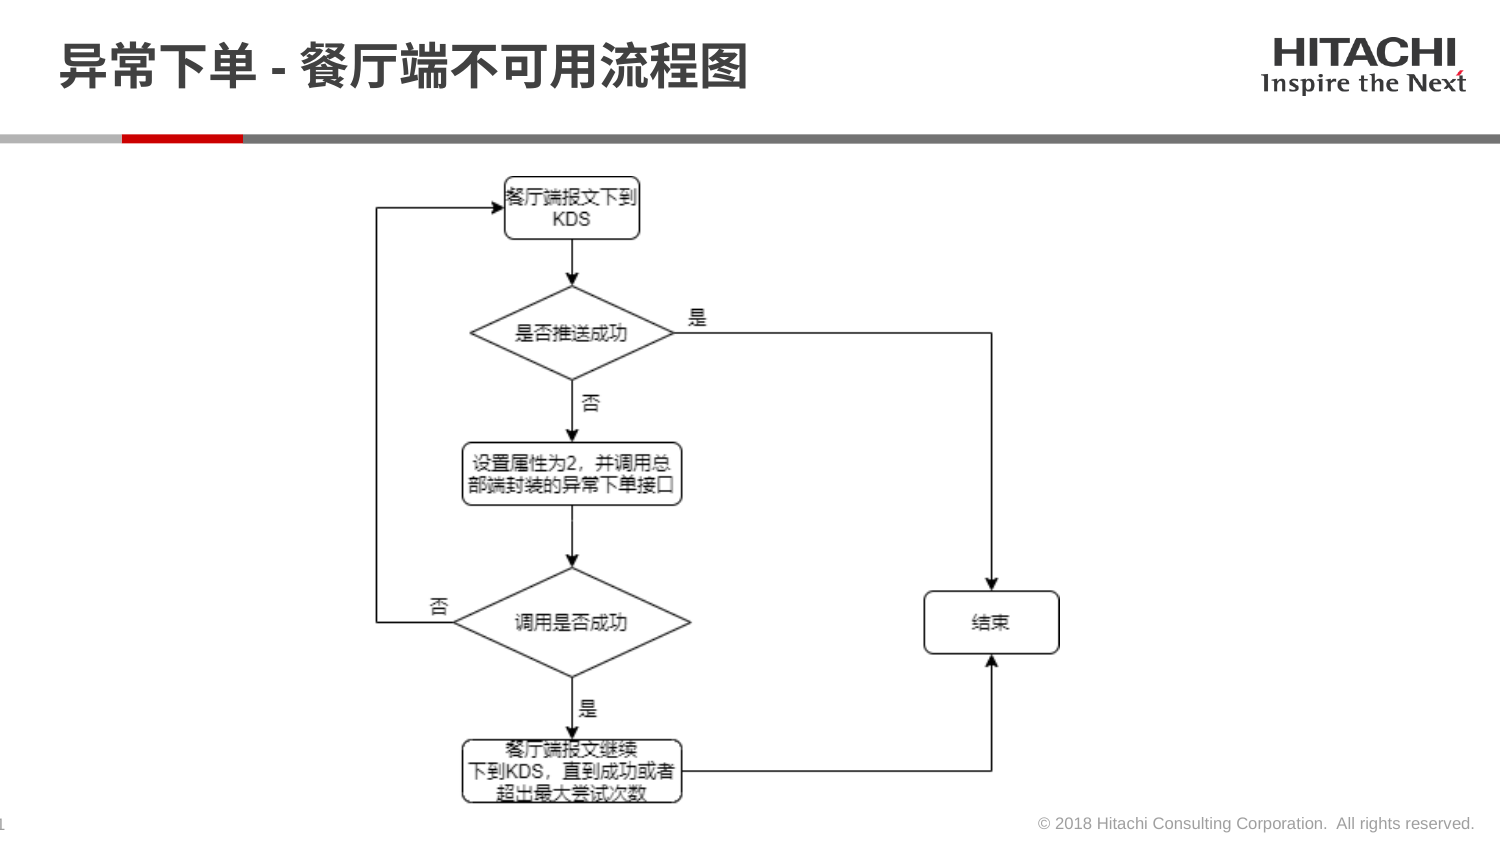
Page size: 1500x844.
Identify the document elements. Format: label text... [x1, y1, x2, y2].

picture [365, 176, 1060, 805]
title 异常下单-餐厅端不可用流程图 [43, 8, 1200, 129]
picture [1261, 37, 1466, 96]
